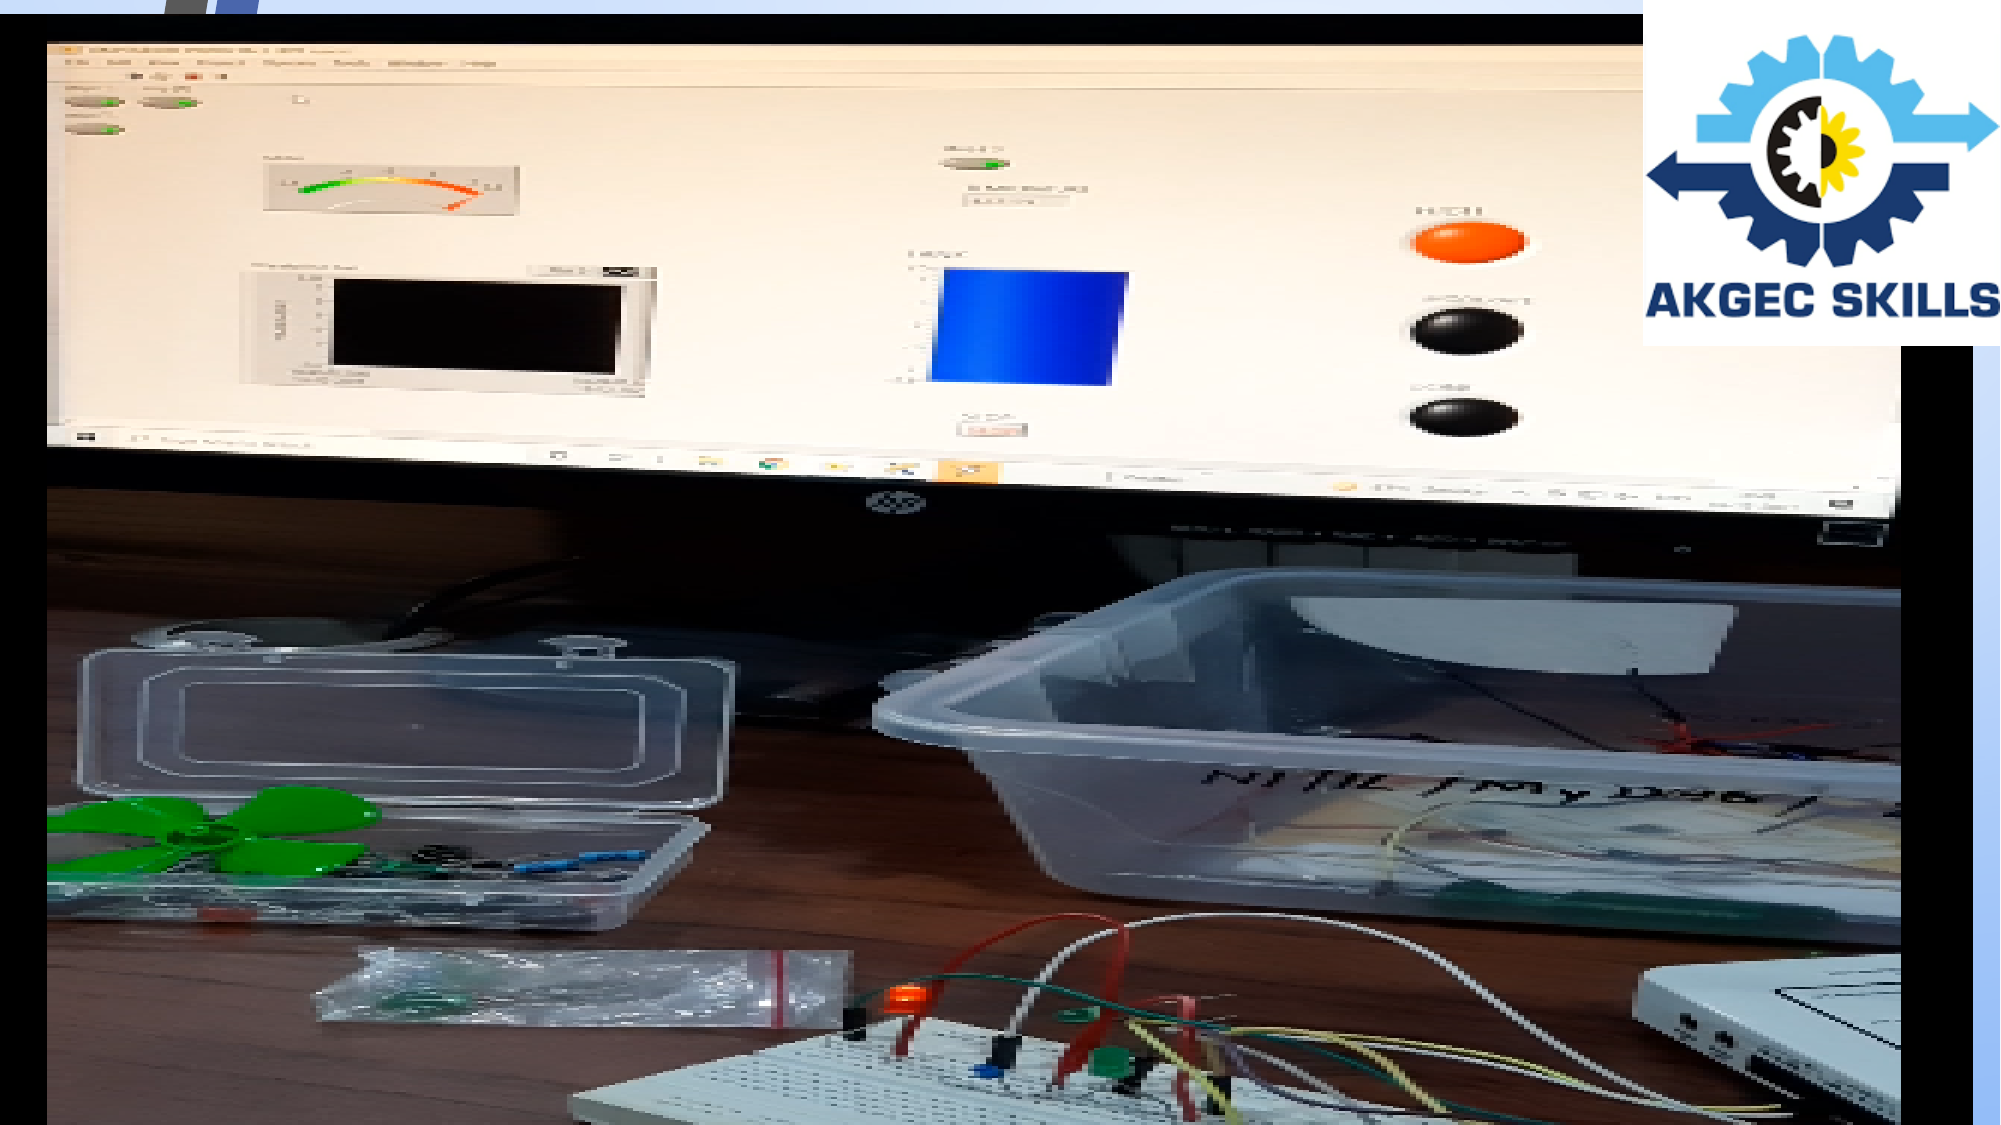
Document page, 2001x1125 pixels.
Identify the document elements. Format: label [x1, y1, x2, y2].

list [0, 14, 1974, 1125]
picture [1643, 0, 2000, 346]
